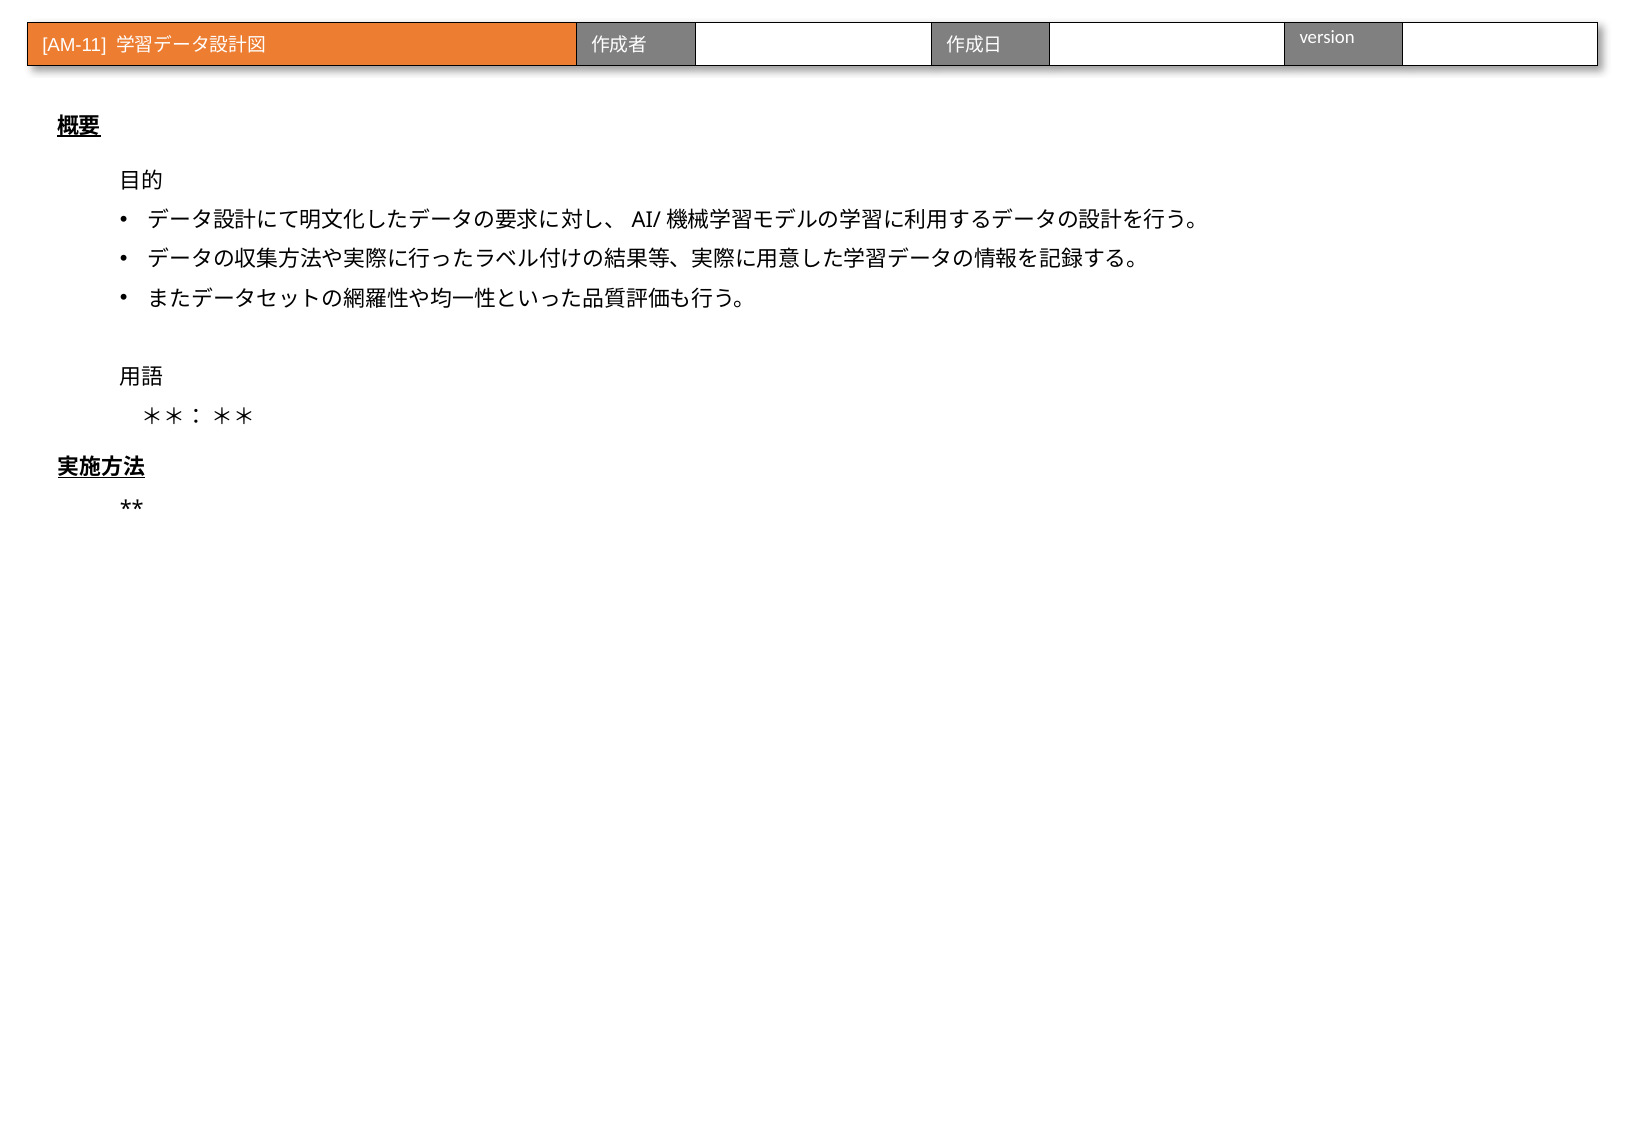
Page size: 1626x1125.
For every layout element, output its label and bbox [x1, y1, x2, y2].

text_box [42, 104, 1523, 436]
table_header [1050, 23, 1284, 65]
table_header [932, 23, 1049, 65]
table_header [1285, 23, 1402, 65]
table_header [696, 23, 931, 65]
table_header [577, 23, 695, 65]
text_box [43, 445, 1523, 555]
table_header [28, 23, 576, 65]
table_header [1403, 23, 1597, 65]
